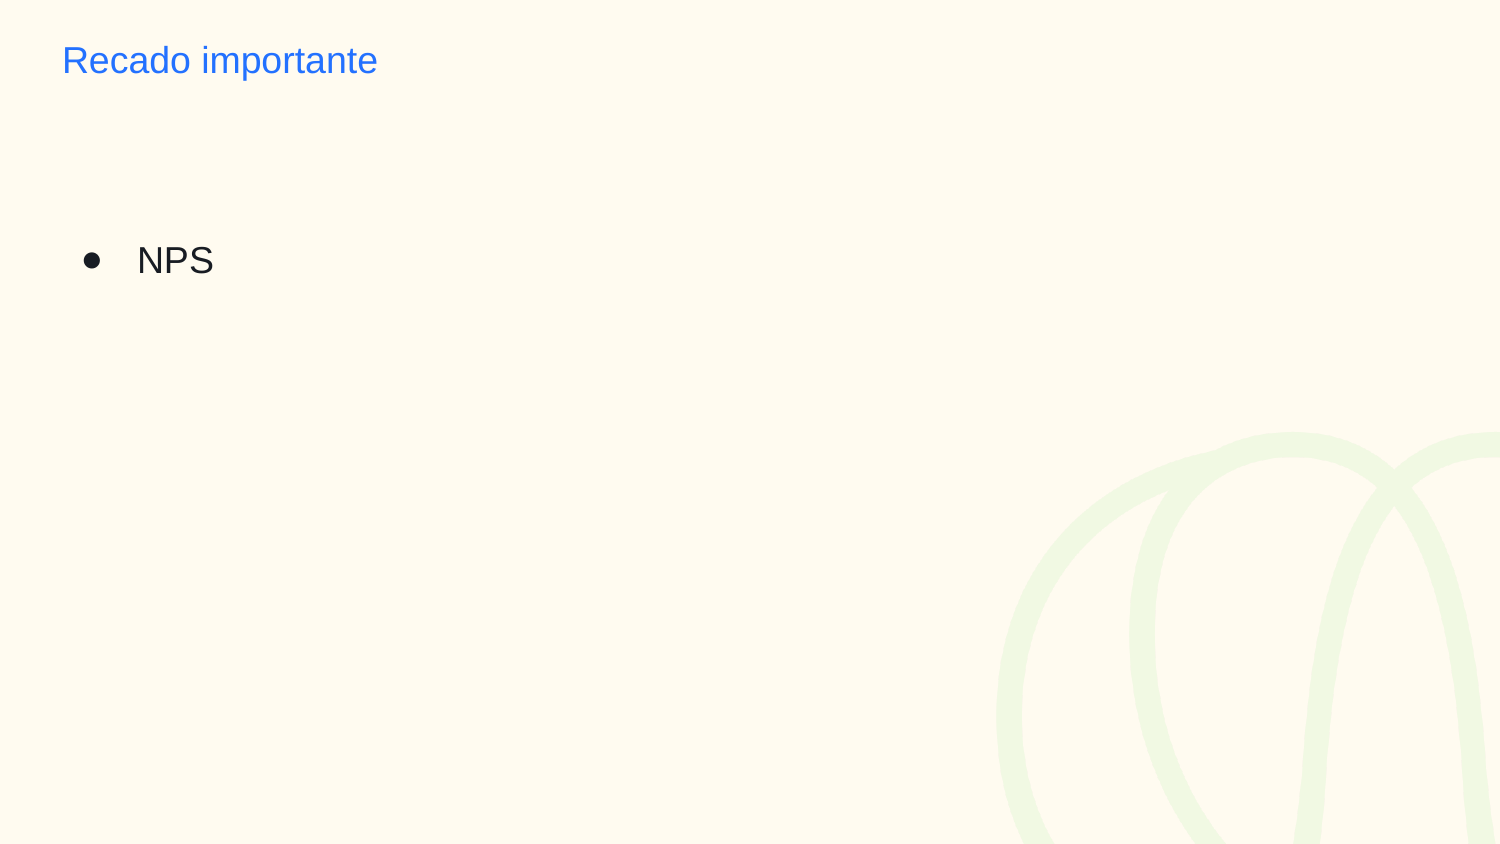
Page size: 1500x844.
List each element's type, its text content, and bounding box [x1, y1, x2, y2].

text_box Recado importante [47, 20, 800, 96]
text_box NPS [47, 220, 800, 296]
